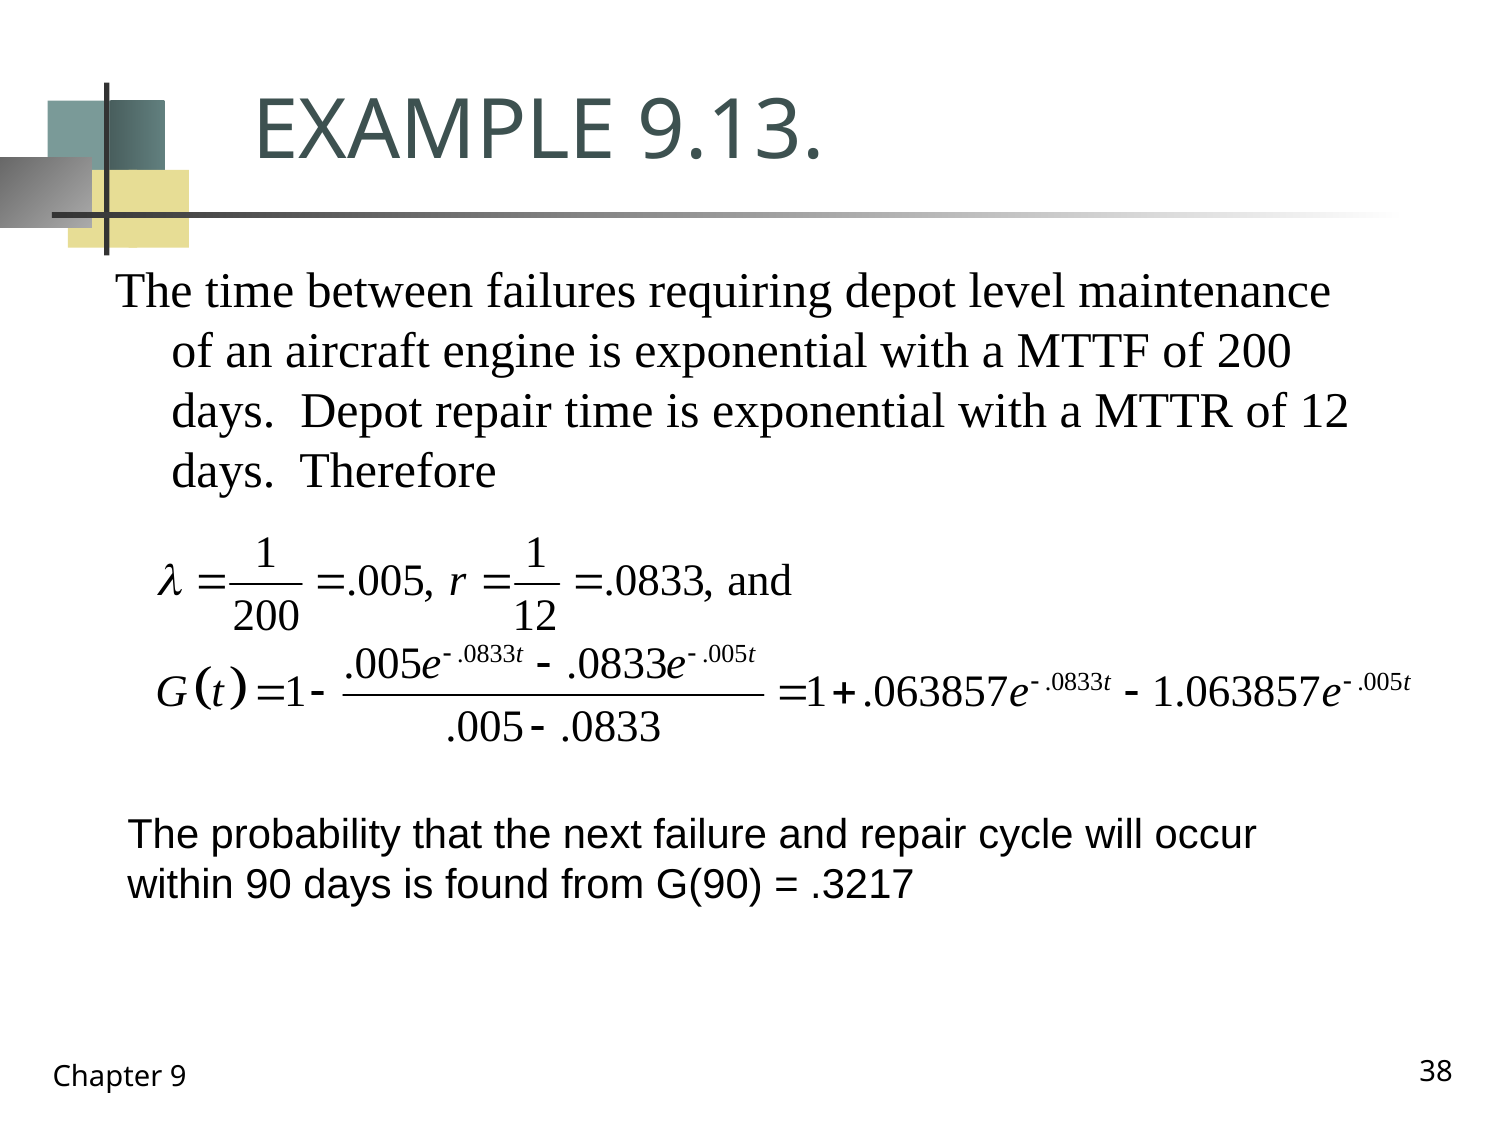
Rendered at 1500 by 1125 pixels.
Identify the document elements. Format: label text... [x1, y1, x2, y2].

slide_number 38 [1154, 1023, 1468, 1100]
title EXAMPLE 9.13. [237, 37, 1404, 183]
slide_number Chapter 9 [37, 1024, 351, 1101]
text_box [149, 524, 1419, 751]
text_box The probability that the next failure and repair cycle will occur within 90 days is found from G(90) = .3217 [112, 799, 1275, 915]
list The time between failures requiring depot level maintenance of an aircraft engine is exponential with a MTTF of 200 days. Depot repair time is exponential with a MTTR of 12 days. Therefore [99, 249, 1375, 563]
